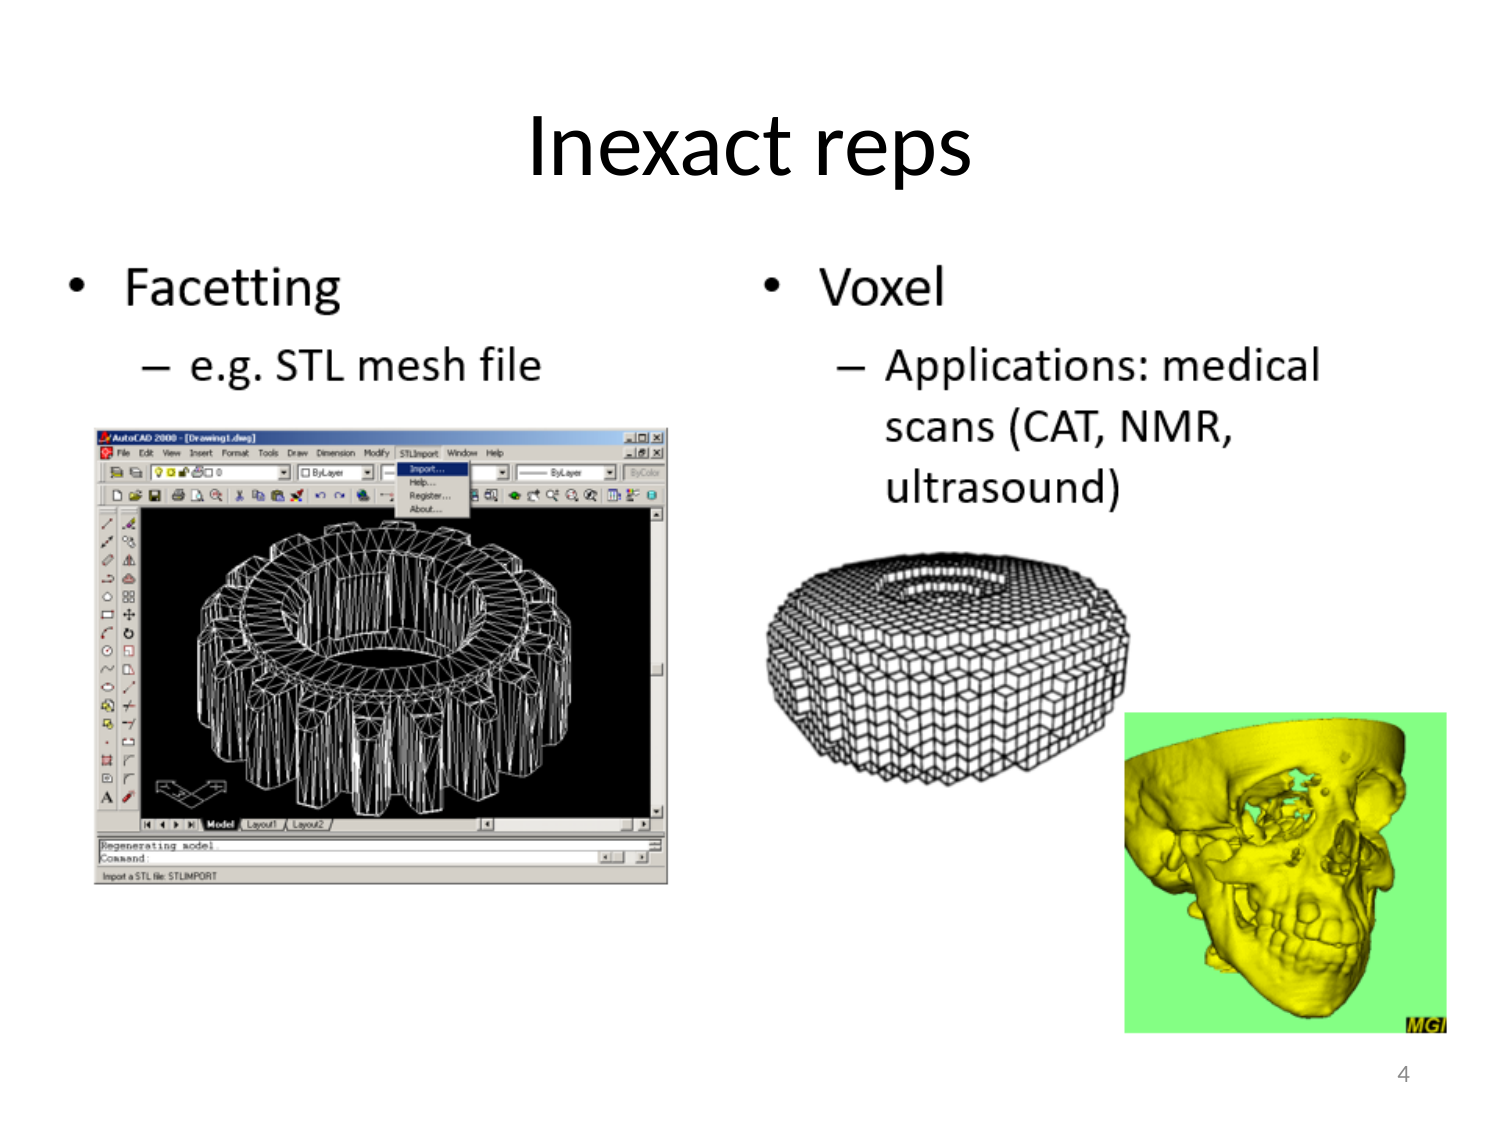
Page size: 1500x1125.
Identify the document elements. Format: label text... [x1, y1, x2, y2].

slide_number 4 [1074, 1059, 1425, 1103]
picture [38, 234, 1462, 1050]
title Inexact reps [75, 45, 1425, 233]
